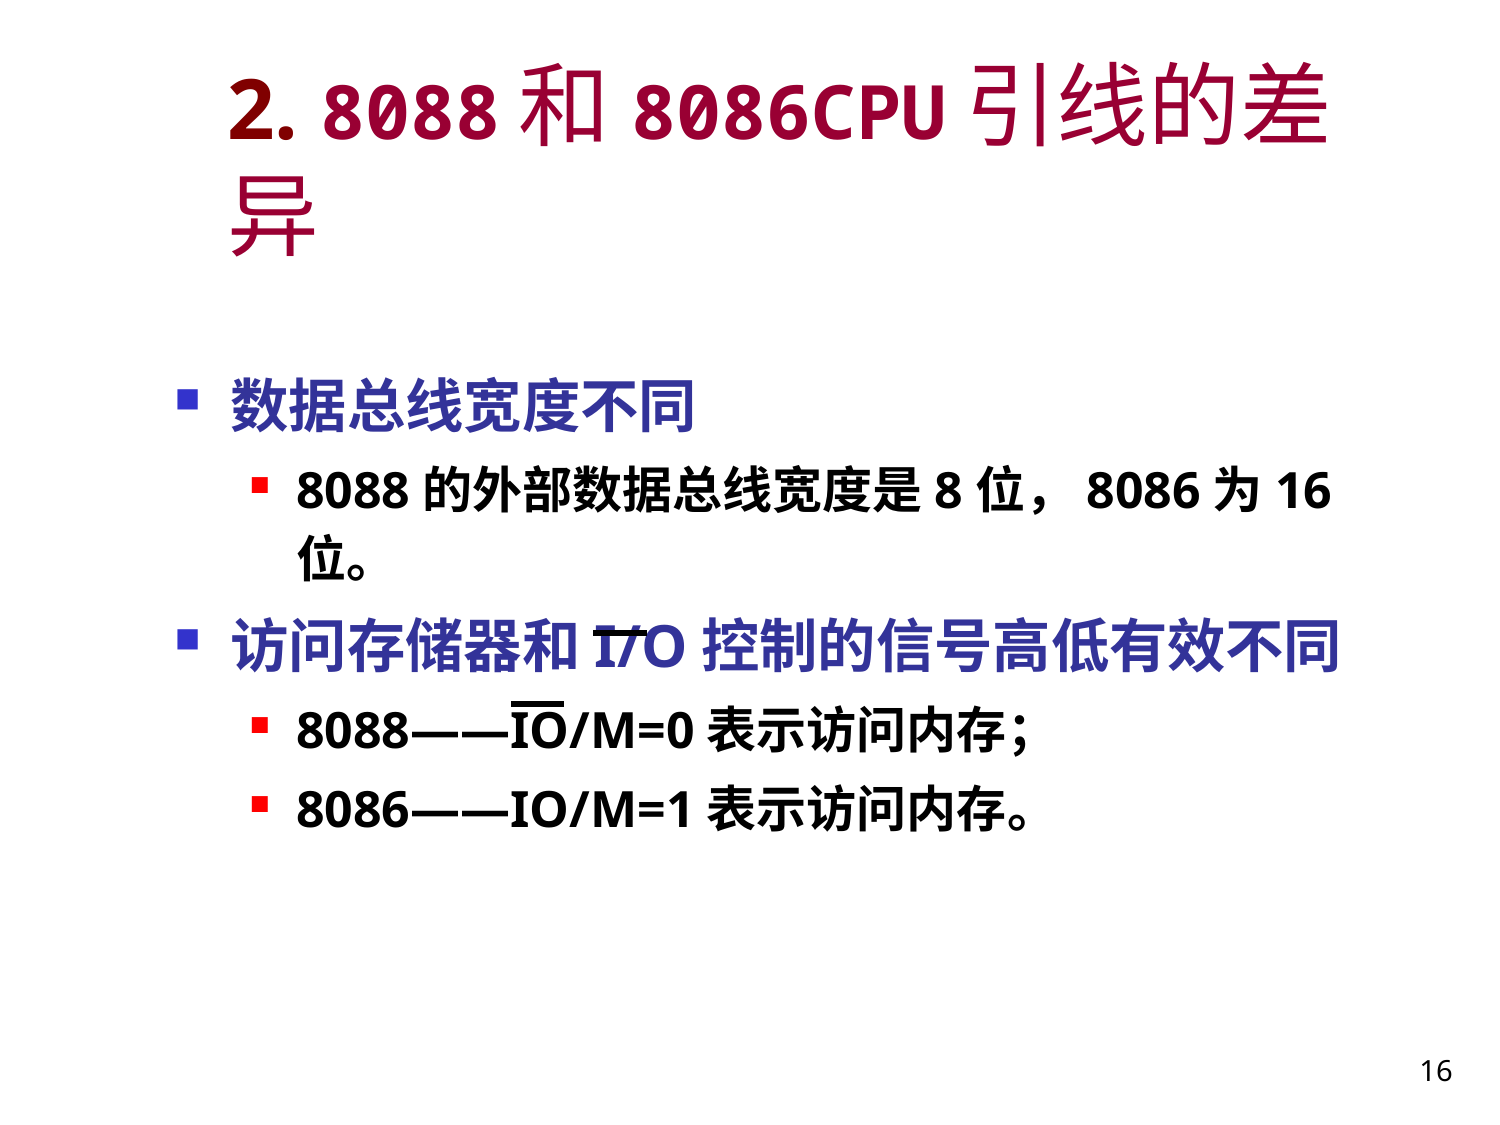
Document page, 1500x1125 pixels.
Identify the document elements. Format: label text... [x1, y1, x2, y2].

slide_number 16 [1154, 1023, 1468, 1100]
list 数据总线宽度不同 8088的外部数据总线宽度是8位，8086为16位。 访问存储器和I/O控制的信号高低有效不同 8088——IO/M=0表示访问内存； 8086——IO/M=1表示访问内存。 [159, 351, 1388, 953]
title 2. 8088和8086CPU引线的差异 [212, 35, 1424, 275]
